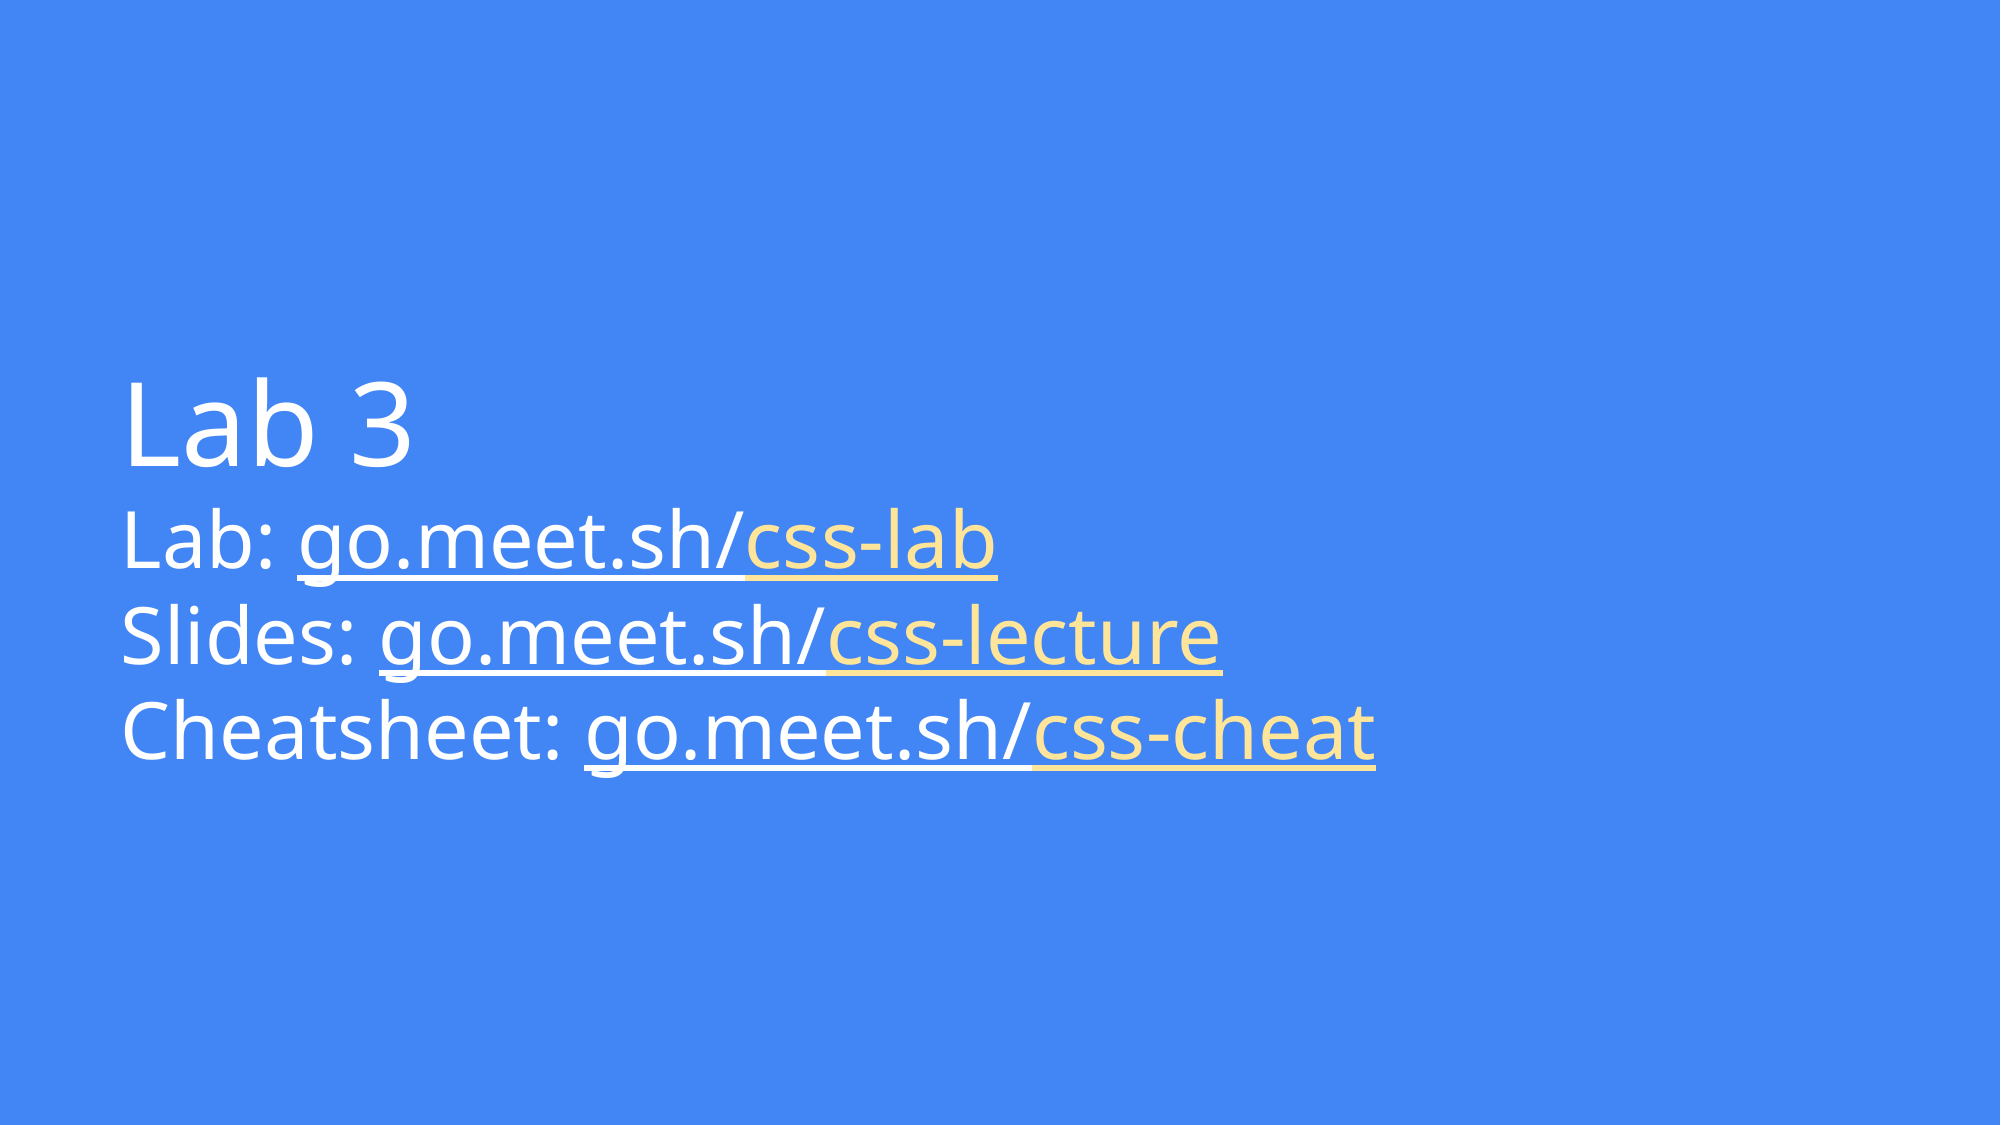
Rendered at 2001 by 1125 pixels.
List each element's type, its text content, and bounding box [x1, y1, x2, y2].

text_box Lab 3 Lab: go.meet.sh/css-lab Slides: go.meet.sh/css-lecture Cheatsheet: go.meet.sh/css-cheat [100, 451, 1900, 674]
